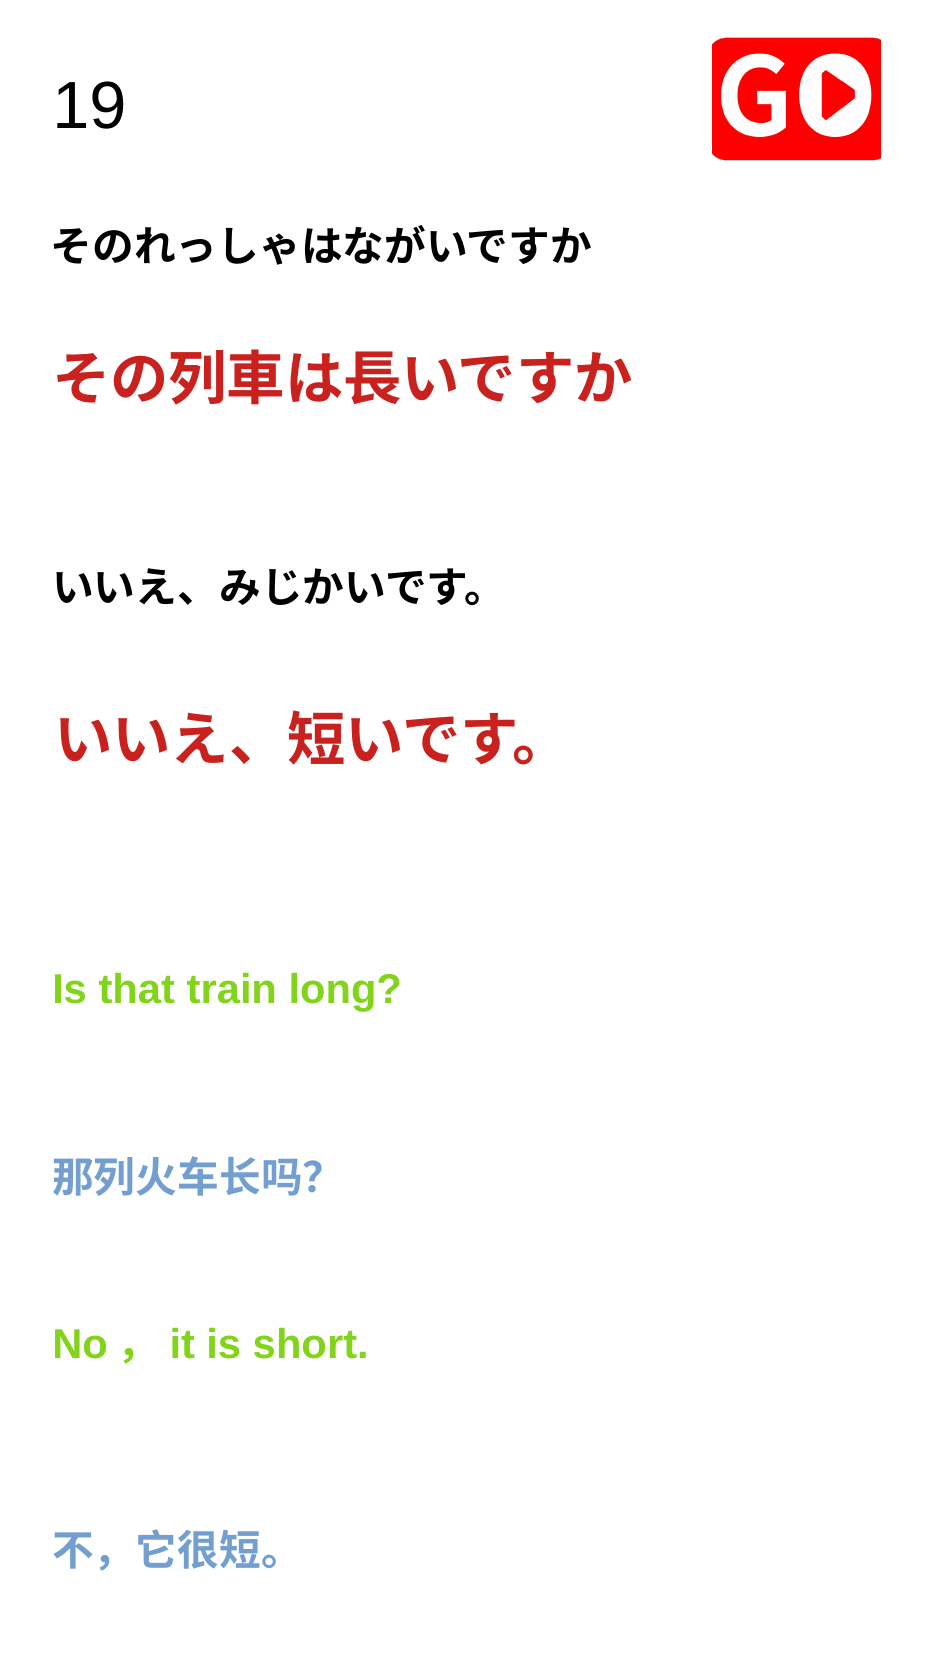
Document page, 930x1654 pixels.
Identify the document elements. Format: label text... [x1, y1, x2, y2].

text_box 19 [37, 54, 450, 144]
text_box いいえ、みじかいです。 [37, 512, 898, 660]
text_box 那列火车长吗？ [37, 1102, 898, 1250]
text_box No，it is short. [37, 1268, 898, 1416]
text_box その列車は長いですか [37, 302, 898, 450]
text_box Is that train long? [37, 913, 898, 1061]
text_box そのれっしゃはながいですか [35, 171, 896, 319]
text_box 不，它很短。 [37, 1475, 898, 1623]
text_box いいえ、短いです。 [39, 663, 900, 811]
picture [712, 37, 882, 162]
